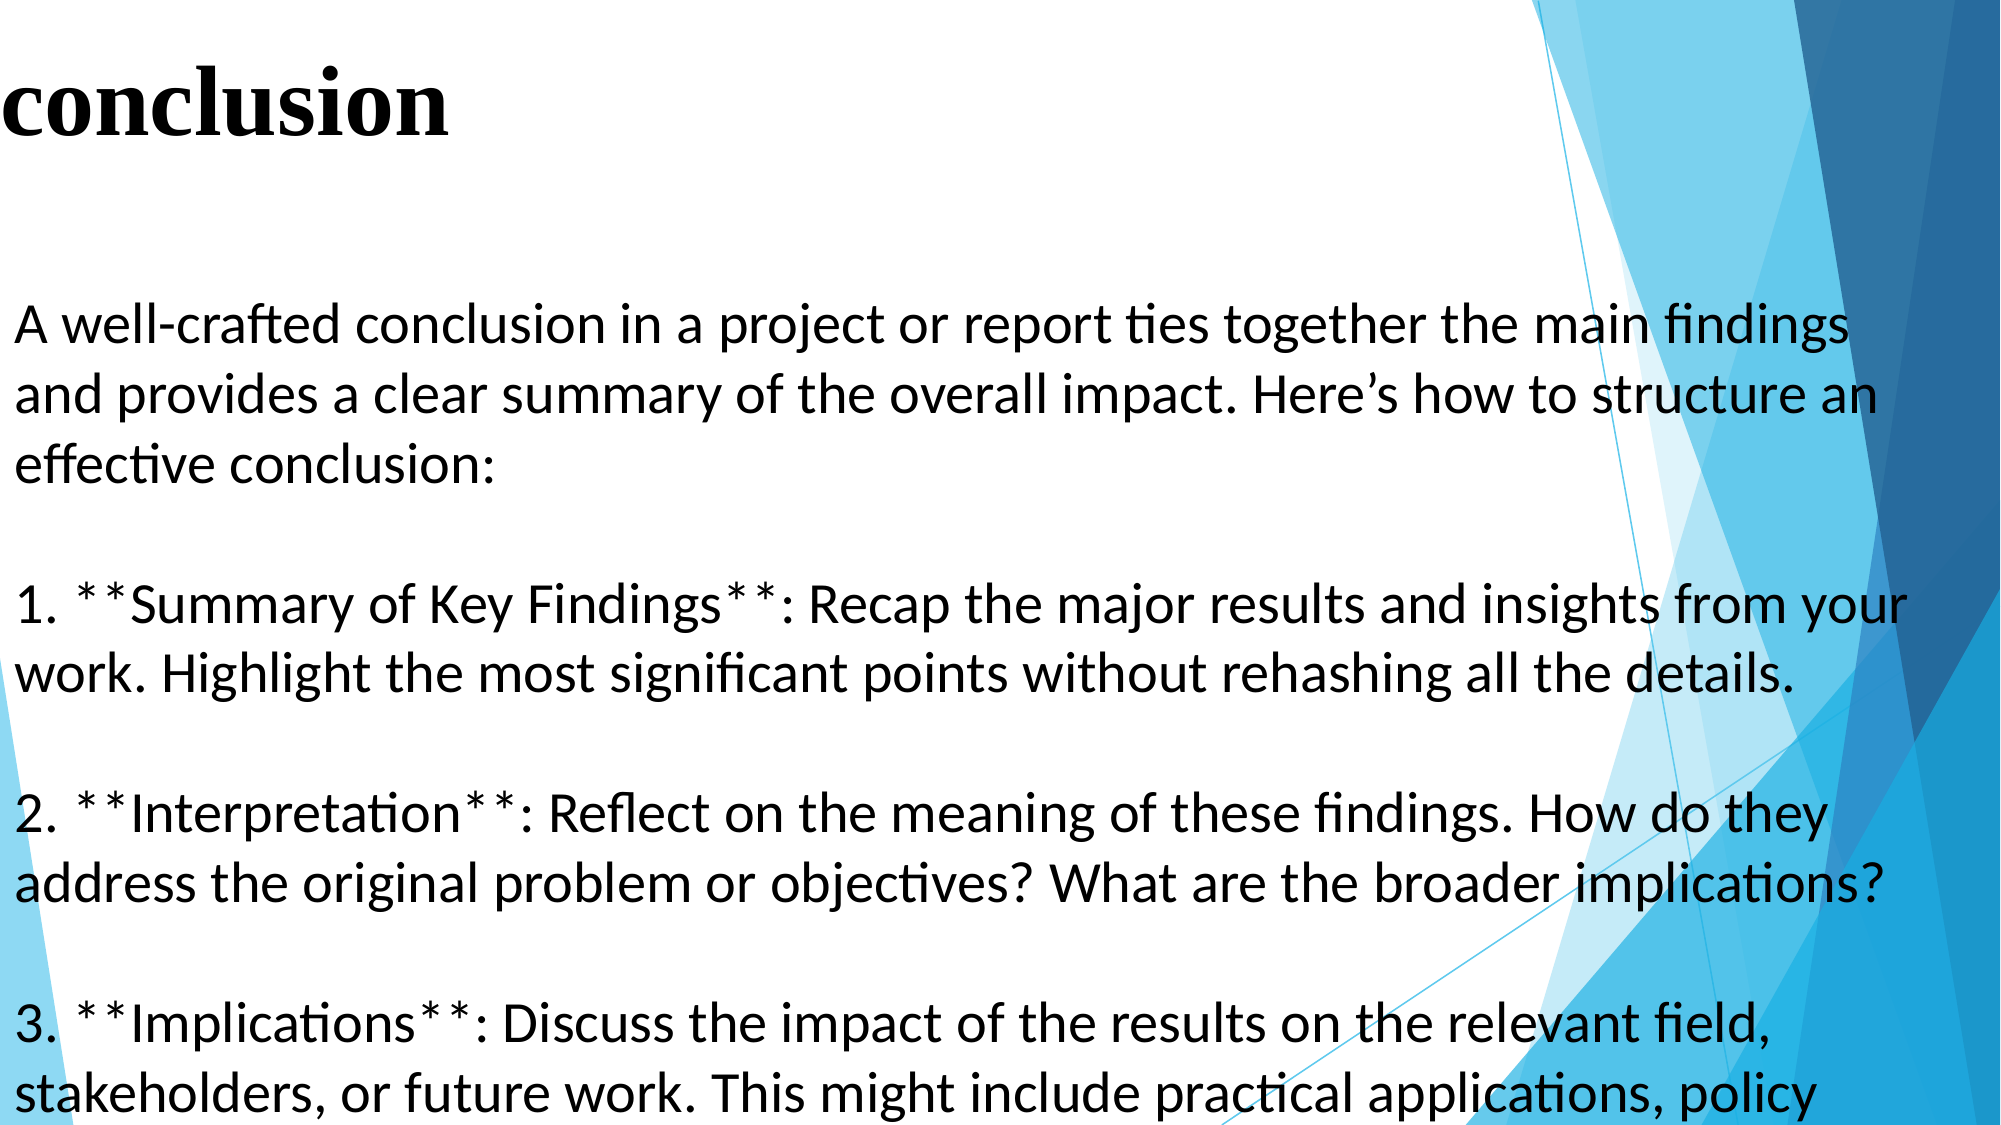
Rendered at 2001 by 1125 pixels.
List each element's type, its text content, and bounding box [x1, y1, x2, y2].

title conclusion [0, 35, 1563, 161]
text_box A well-crafted conclusion in a project or report ties together the main findings and provides a clear summary of the overall impact. Here’s how to structure an effective conclusion: 1. **Summary of Key Findings**: Recap the major results and insights from your work. Highlight the most significant points without rehashing all the details. 2. **Interpretation**: Reflect on the meaning of these findings. How do they address the original problem or objectives? What are the broader implications? 3. **Implications**: Discuss the impact of the results on the relevant field, stakeholders, or future work. This might include practical applications, policy changes, or potential improvements. 4. **Recommendations**: Offer any suggestions for future actions based on the conclusions. This might involve additional research, changes to practices, or areas for further investigation. 5. **Limitations**: Briefly acknowledge any limitations or constraints that could affect the conclusions. This shows awareness and credibility. 6. **Final Thoughts**: Provide a closing statement that emphasizes the value and importance of the work. This can reinforce the significance of your findings and leave a lasting impression. For example: "In conclusion, our analysis reveals that the new software significantly improves processing efficiency by 40%, offering substantial cost savings and operational benefits. While the results are promising, further studies are needed to explore long-term impacts and scalability. Implementing these findings could lead to more streamlined workflows and better resource management, positioning the company advantageously in a competitive market." This structured approach helps ensure that your conclusion is clear, comprehensive, and impactful. [0, 277, 1955, 1125]
